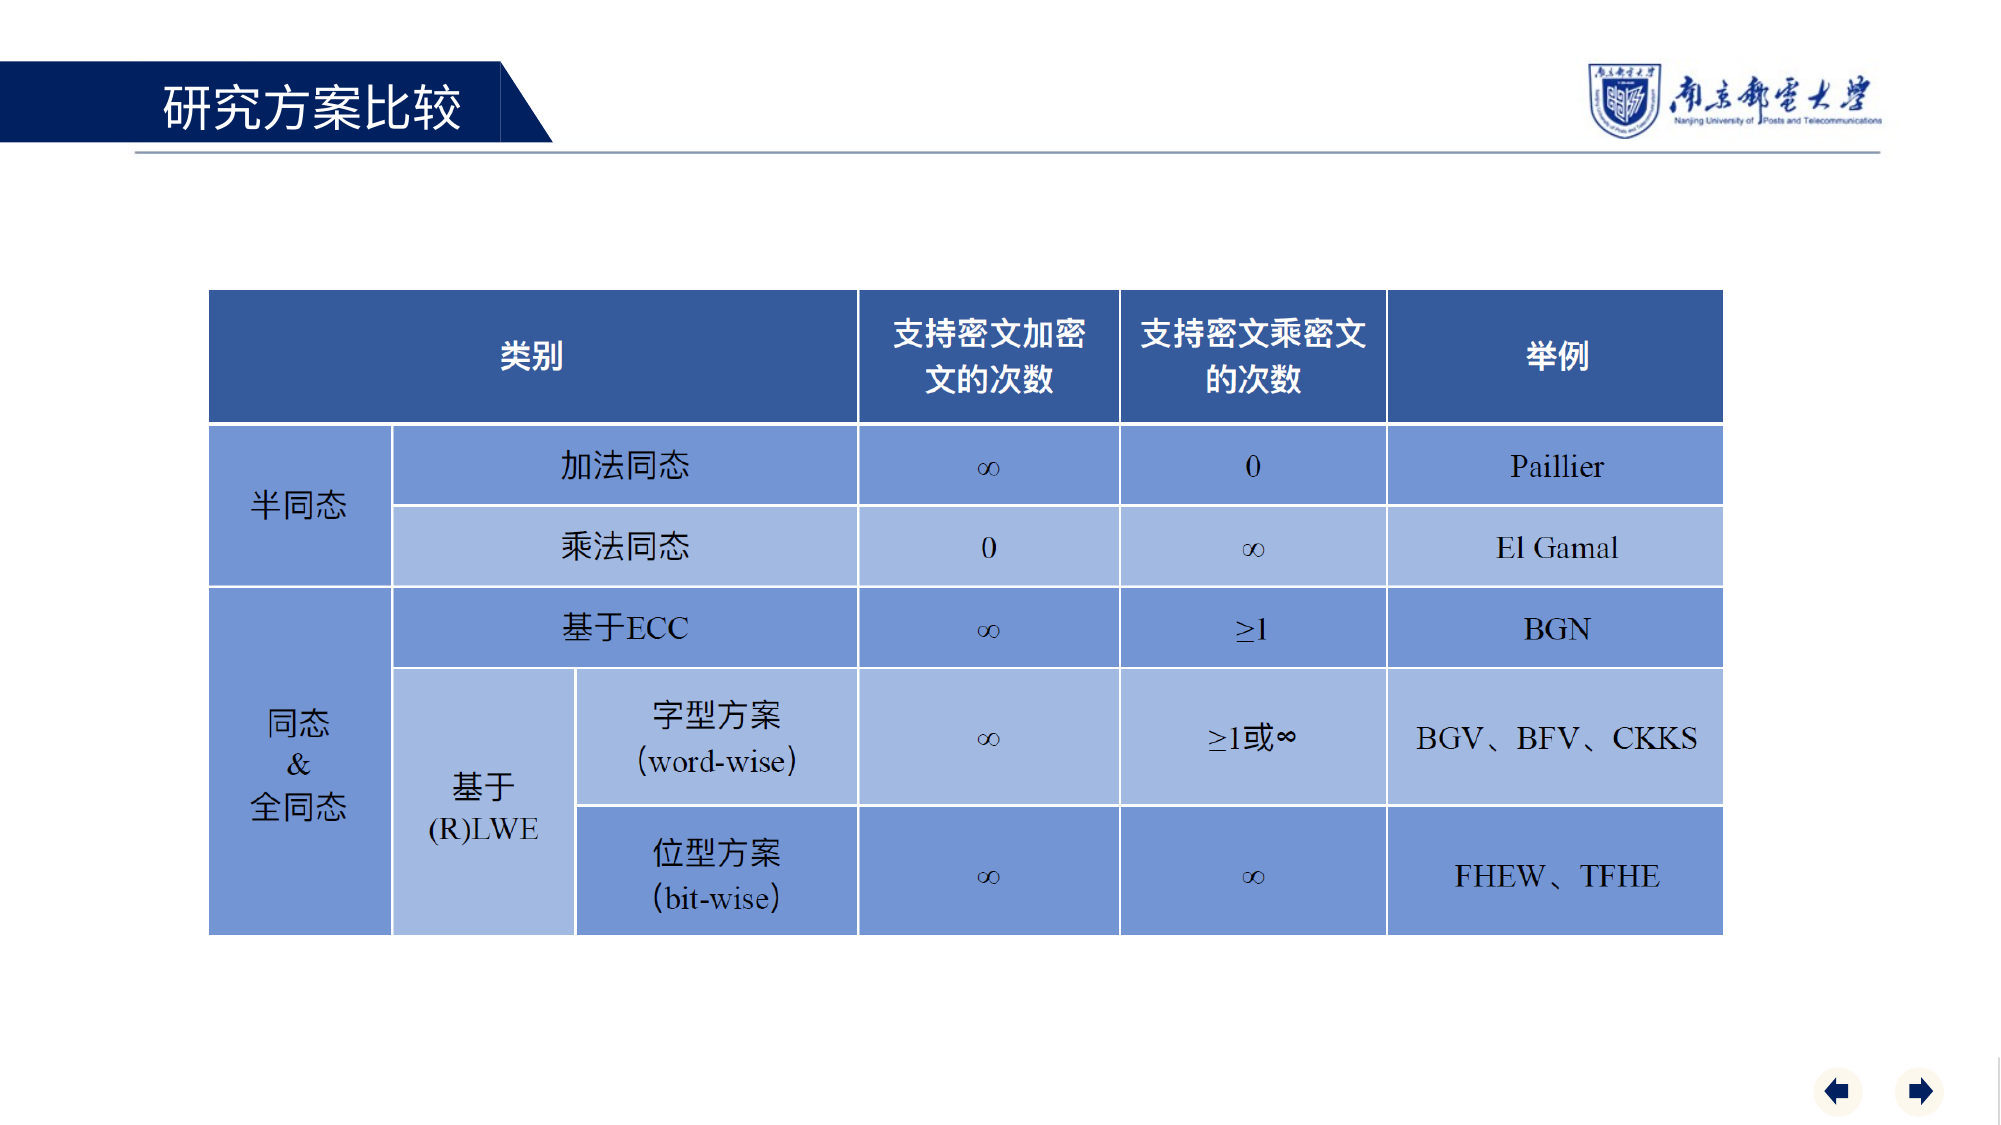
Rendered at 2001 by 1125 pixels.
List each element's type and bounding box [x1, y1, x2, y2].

picture [0, 0, 1998, 1125]
text_box [0, 61, 553, 145]
text_box [1813, 1067, 1863, 1117]
text_box [1894, 1067, 1944, 1117]
